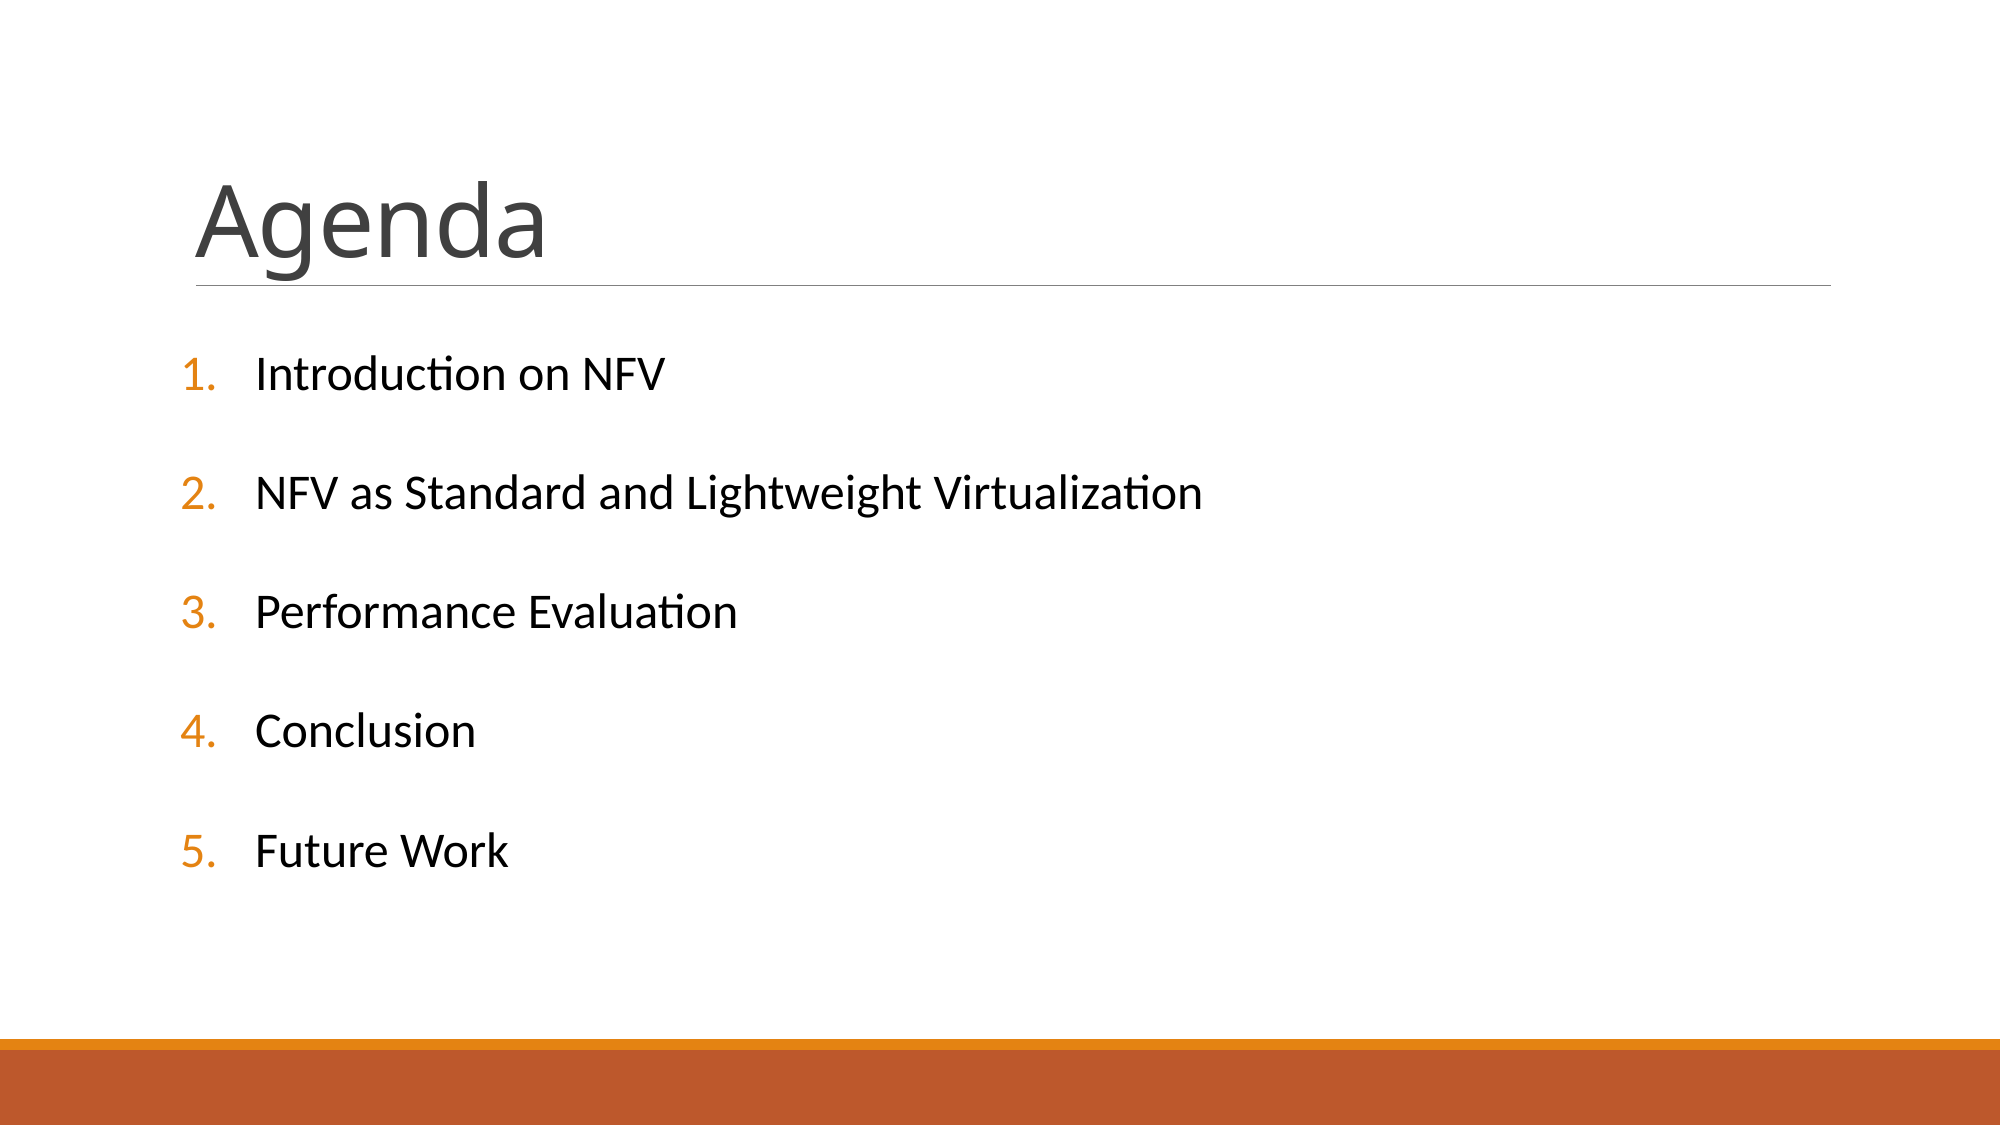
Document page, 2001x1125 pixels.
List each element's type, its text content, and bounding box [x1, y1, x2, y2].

list Introduction on NFV NFV as Standard and Lightweight Virtualization Performance Evaluation Conclusion Future Work [180, 302, 1830, 963]
title Agenda [180, 47, 1830, 285]
